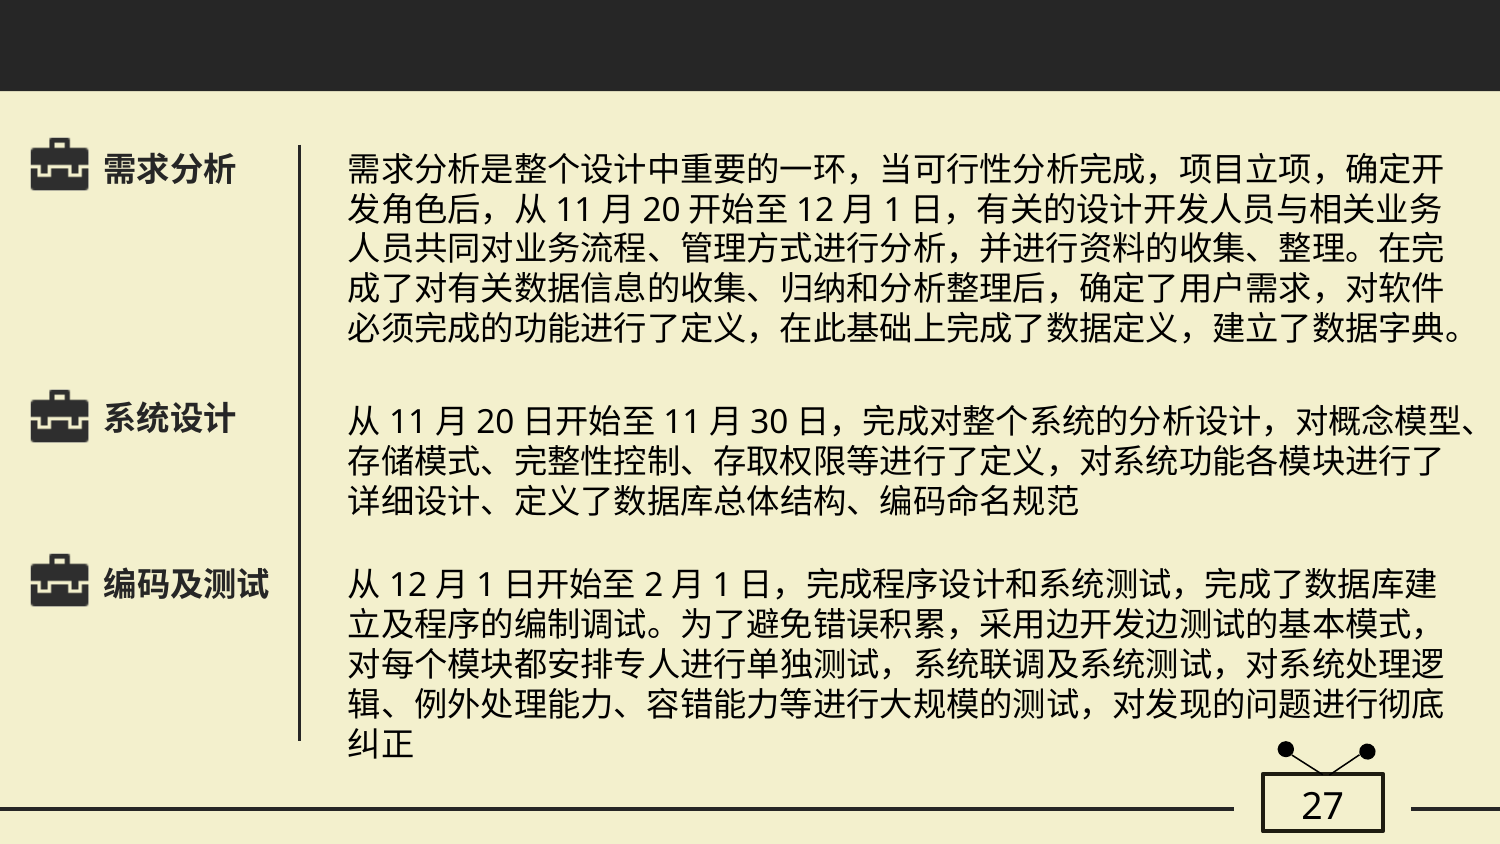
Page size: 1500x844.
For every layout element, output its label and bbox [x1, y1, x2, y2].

text_box [19, 378, 253, 460]
text_box [19, 542, 286, 624]
text_box [0, 0, 1500, 810]
text_box [1262, 740, 1383, 839]
